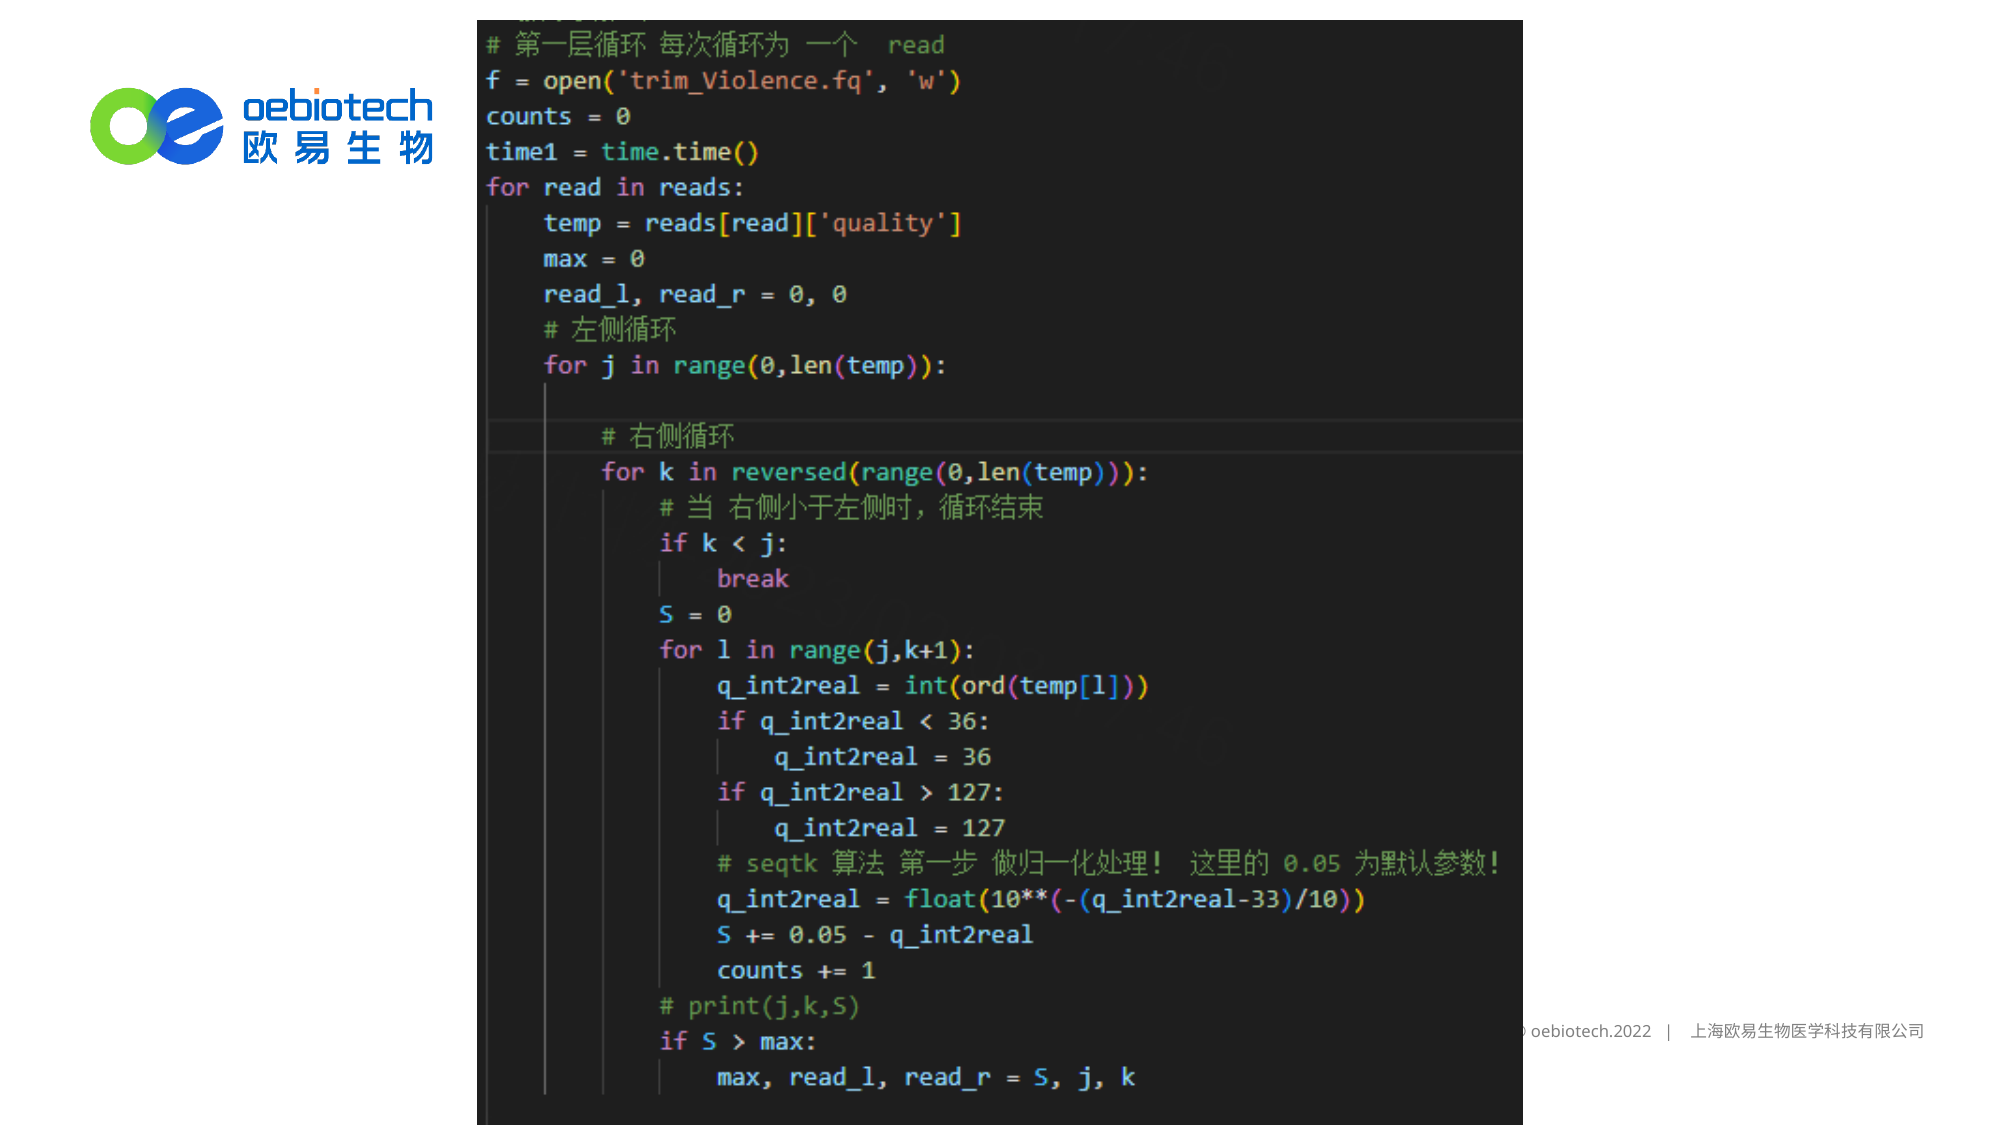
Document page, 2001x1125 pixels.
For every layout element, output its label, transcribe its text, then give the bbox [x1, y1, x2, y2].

picture [477, 20, 1523, 1125]
picture [80, 79, 442, 175]
text_box © oebiotech.2022 | 上海欧易生物医学科技有限公司 [1523, 1012, 1947, 1048]
